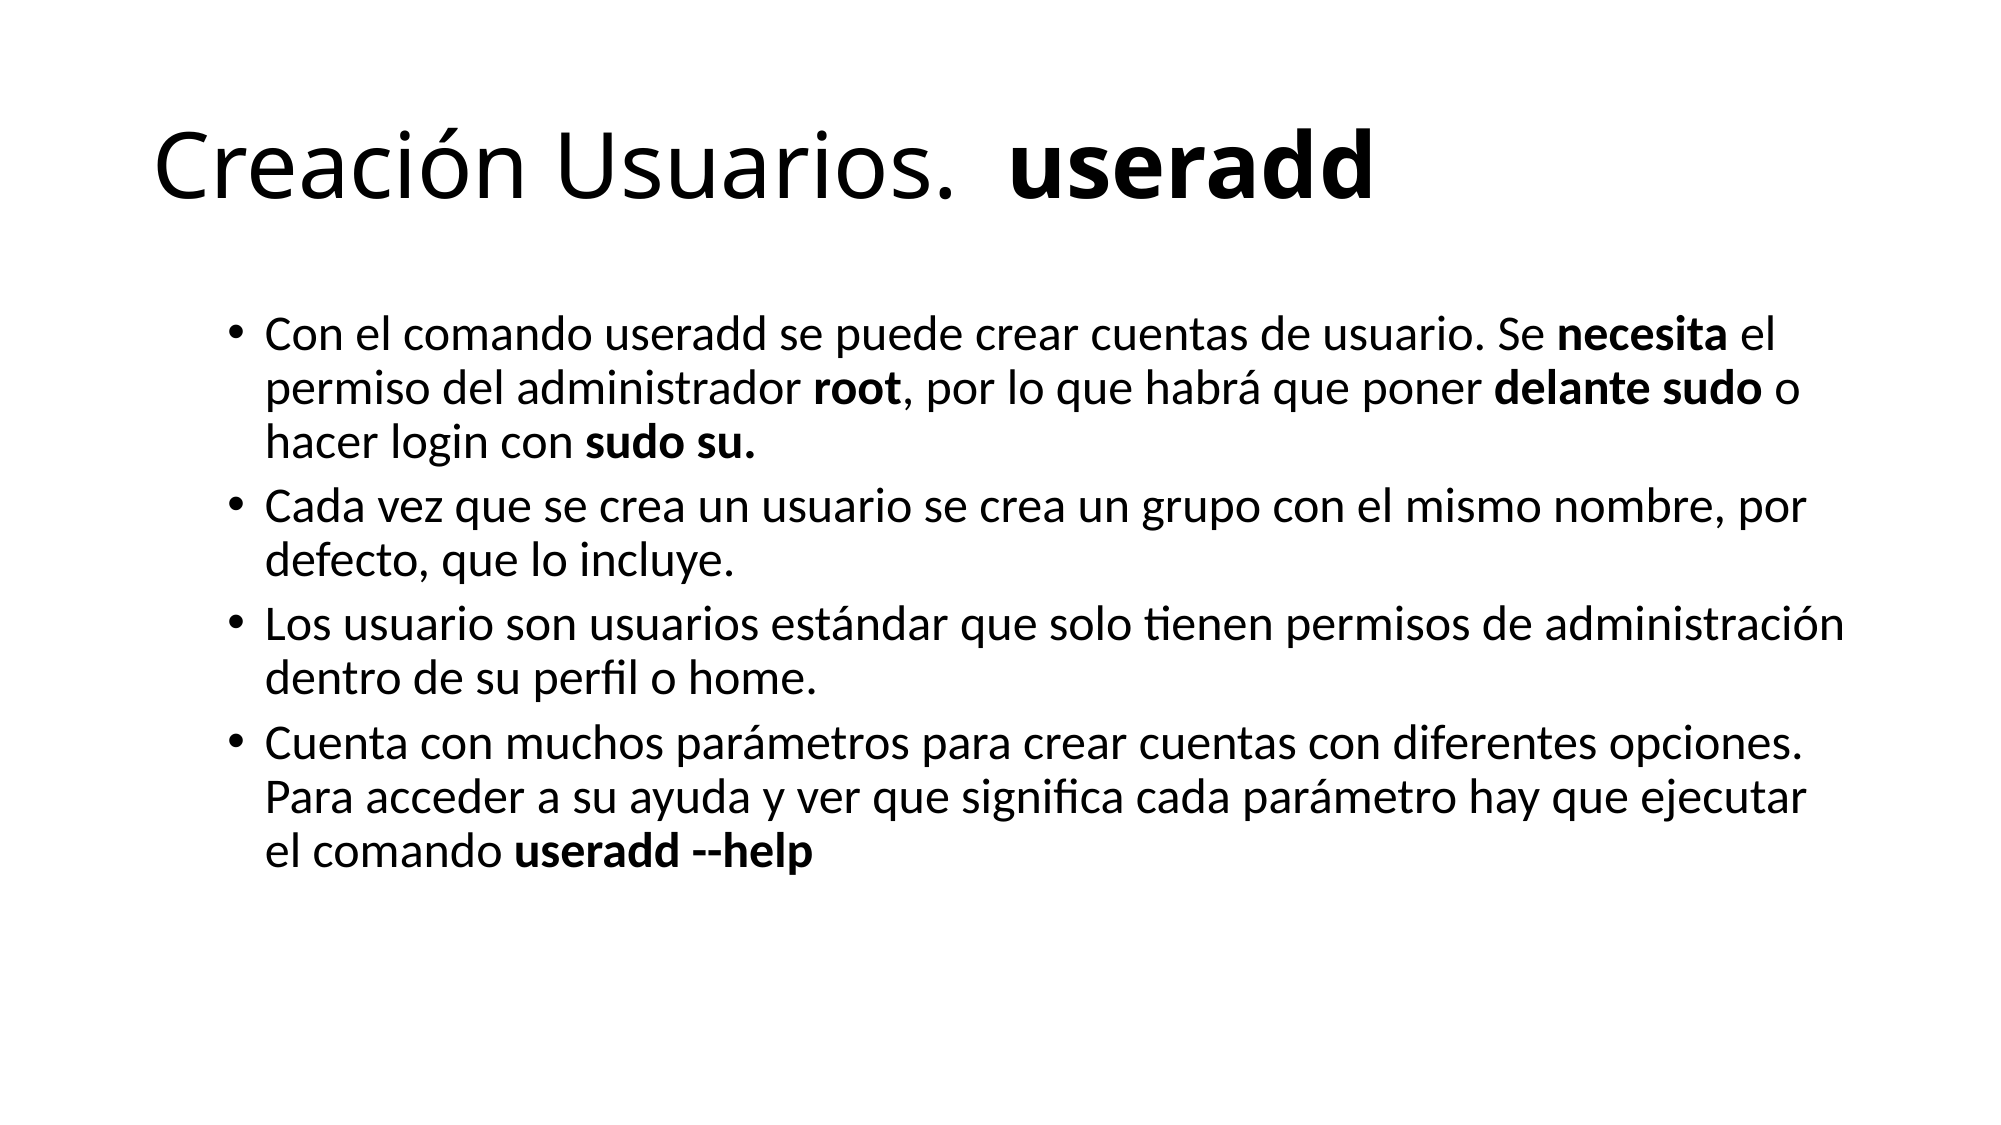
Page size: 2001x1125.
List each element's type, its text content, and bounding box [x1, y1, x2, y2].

list Con el comando useradd se puede crear cuentas de usuario. Se necesita el permiso del administrador root, por lo que habrá que poner delante sudo o hacer login con sudo su. Cada vez que se crea un usuario se crea un grupo con el mismo nombre, por defecto, que lo incluye. Los usuario son usuarios estándar que solo tienen permisos de administración dentro de su perfil o home. Cuenta con muchos parámetros para crear cuentas con diferentes opciones. Para acceder a su ayuda y ver que significa cada parámetro hay que ejecutar el comando useradd --help [137, 299, 1863, 1014]
title Creación Usuarios. useradd [137, 59, 1863, 278]
